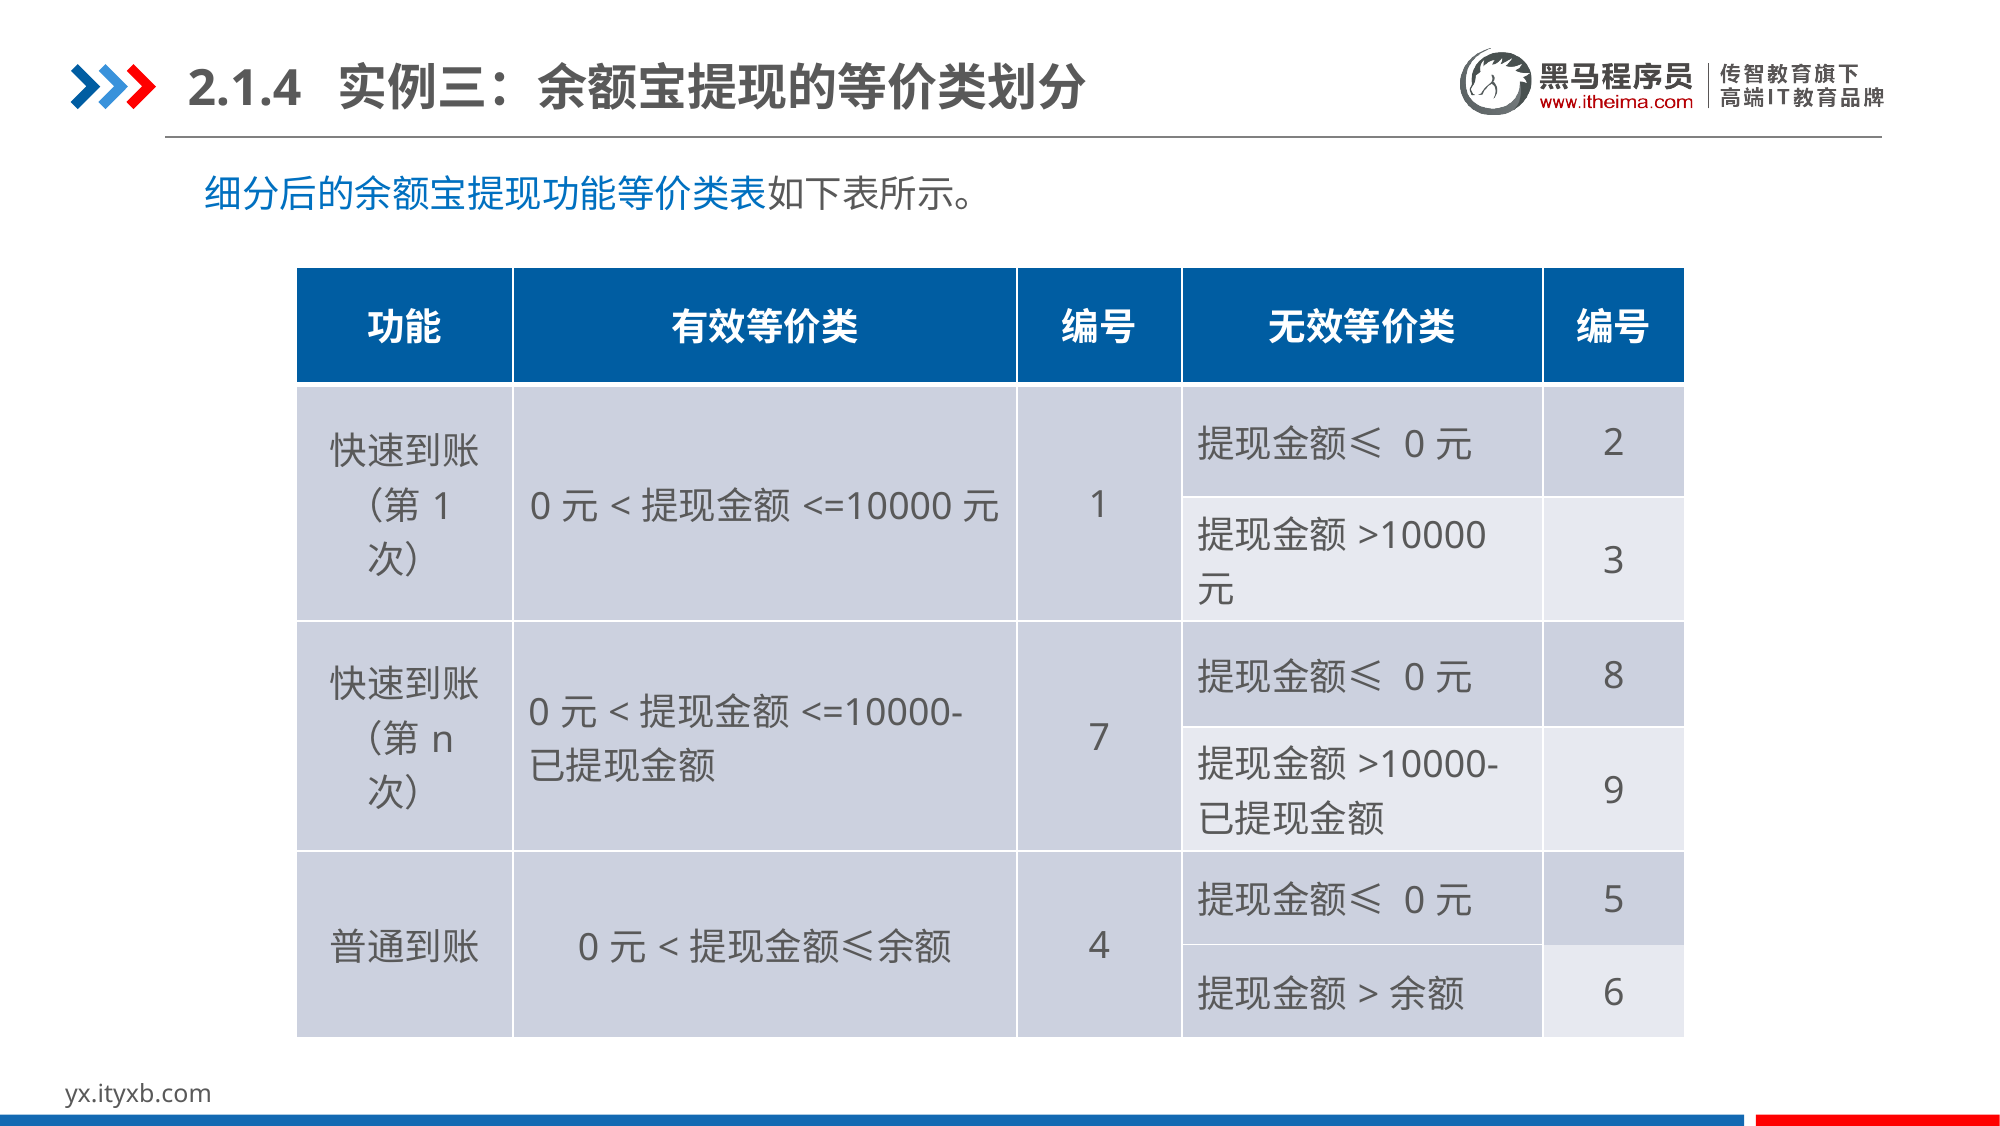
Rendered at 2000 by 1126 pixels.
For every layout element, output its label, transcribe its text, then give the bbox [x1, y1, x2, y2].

table_cell 提现金额>10000-已提现金额 [1183, 728, 1542, 850]
table_header 无效等价类 [1183, 268, 1542, 382]
table_cell 4 [1018, 852, 1181, 1037]
table_cell 3 [1544, 498, 1684, 620]
table_cell 0元<提现金额≤余额 [514, 852, 1016, 1037]
table_cell 7 [1018, 622, 1181, 850]
text_box 2.1.4 实例三：余额宝提现的等价类划分 [187, 43, 1245, 127]
table_cell 0元<提现金额<=10000-已提现金额 [514, 622, 1016, 850]
table_cell 提现金额>10000元 [1183, 498, 1542, 620]
table_cell 提现金额≤ 0元 [1183, 622, 1542, 726]
table_cell 提现金额≤ 0元 [1183, 852, 1542, 944]
table_cell 5 [1544, 852, 1684, 945]
picture [1460, 48, 1887, 115]
table_header 编号 [1018, 268, 1181, 382]
table_cell 提现金额≤ 0元 [1183, 387, 1542, 496]
table_cell 提现金额>余额 [1183, 945, 1542, 1037]
text_box 细分后的余额宝提现功能等价类表如下表所示。 [184, 137, 1778, 242]
table_cell 普通到账 [297, 852, 512, 1037]
table_cell 6 [1544, 945, 1684, 1037]
table_header 编号 [1544, 268, 1684, 382]
table_cell 8 [1544, 622, 1684, 726]
table_cell 1 [1018, 387, 1181, 620]
table_header 有效等价类 [514, 268, 1016, 382]
table_cell 0元<提现金额<=10000元 [514, 387, 1016, 620]
table_cell 2 [1544, 387, 1684, 496]
table_cell 快速到账 （第1次） [297, 387, 512, 620]
table_cell 快速到账 （第n次） [297, 622, 512, 850]
table_header 功能 [297, 268, 512, 382]
table_cell 9 [1544, 728, 1684, 850]
